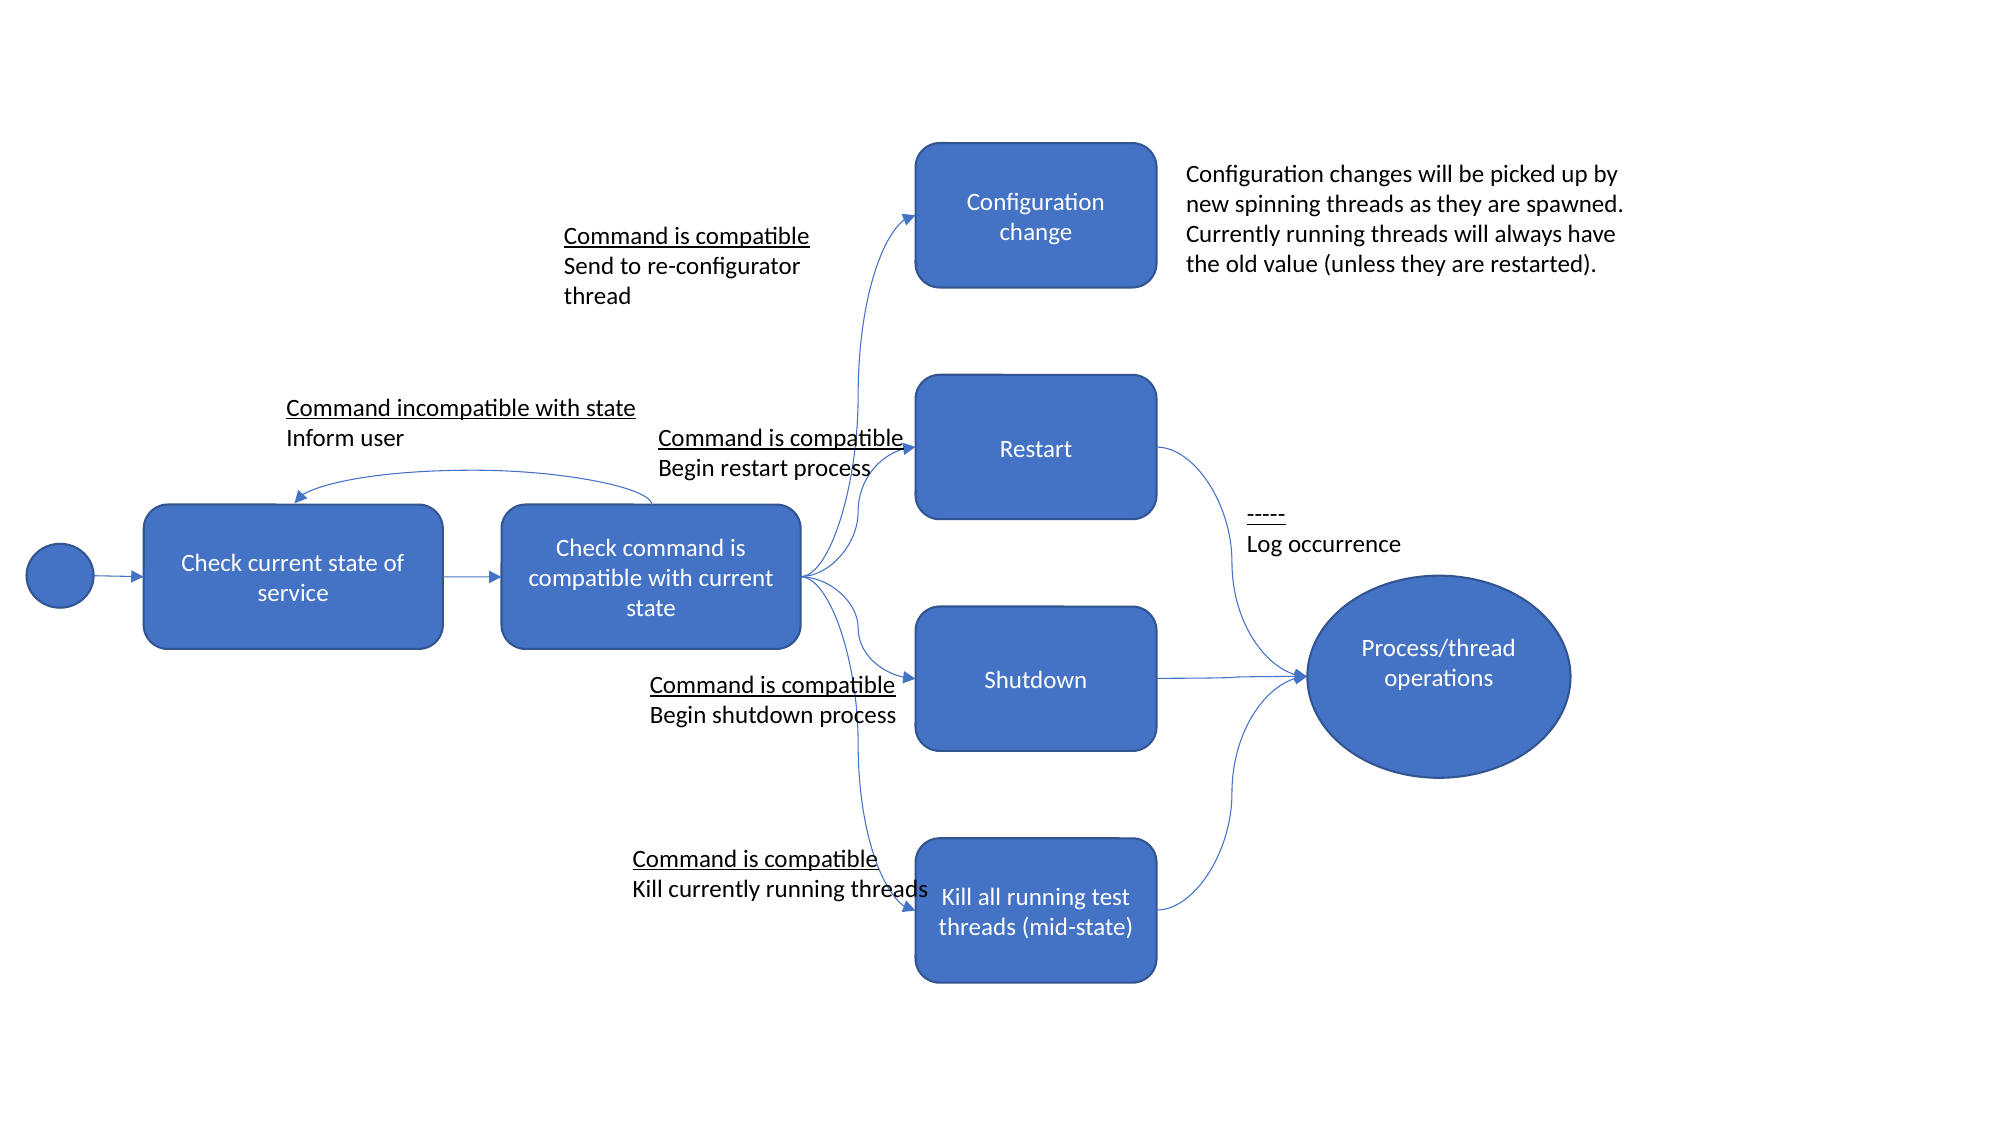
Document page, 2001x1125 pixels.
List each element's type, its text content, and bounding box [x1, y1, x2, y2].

text_box Command is compatible Begin shutdown process [635, 660, 950, 796]
text_box ----- Log occurrence [1232, 489, 1576, 565]
text_box Configuration change [915, 143, 1157, 288]
text_box [1156, 670, 1307, 683]
text_box [294, 489, 316, 504]
text_box Restart [915, 374, 1157, 520]
text_box Check command is compatible with current state [501, 504, 801, 649]
text_box Process/thread operations [1307, 575, 1571, 778]
text_box Kill all running test threads (mid-state) [915, 838, 1157, 983]
text_box Command is compatible Kill currently running threads [618, 834, 967, 940]
text_box Command incompatible with state Inform user [271, 383, 673, 489]
text_box [93, 570, 144, 583]
text_box [888, 213, 916, 241]
text_box Check current state of service [143, 504, 443, 649]
text_box Command is compatible Begin restart process [643, 414, 958, 519]
text_box [442, 570, 502, 584]
text_box Command is compatible Send to re-configurator thread [549, 211, 888, 317]
text_box Shutdown [915, 606, 1157, 751]
text_box Configuration changes will be picked up by new spinning threads as they are spawned. Currently running threads will always have the old value (unless they are restarted). [1171, 150, 1668, 315]
text_box [26, 543, 94, 608]
